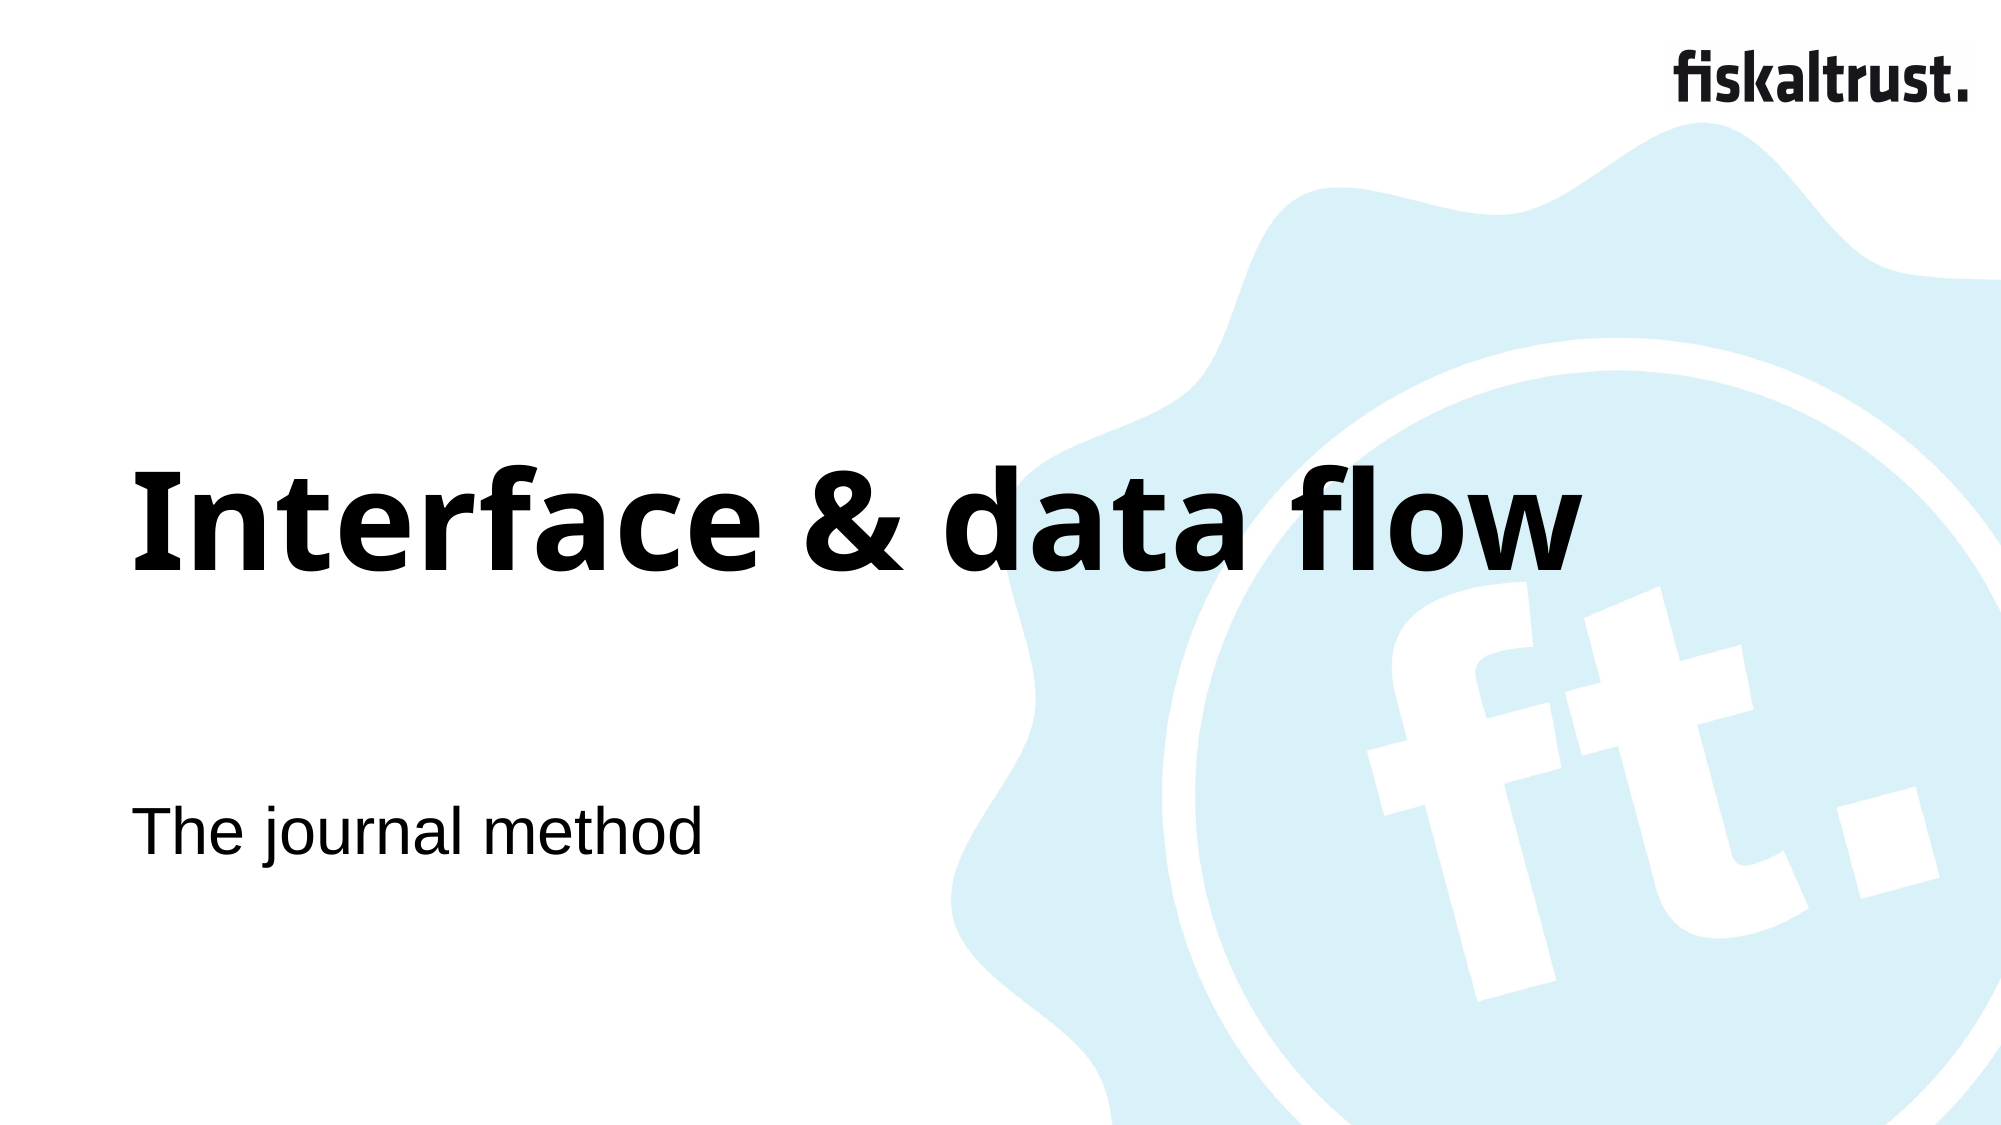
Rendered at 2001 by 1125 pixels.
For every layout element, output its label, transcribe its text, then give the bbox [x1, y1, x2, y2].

subtitle The journal method [116, 780, 1838, 1023]
picture [1667, 43, 1974, 109]
title Interface & data flow [116, 304, 1838, 749]
